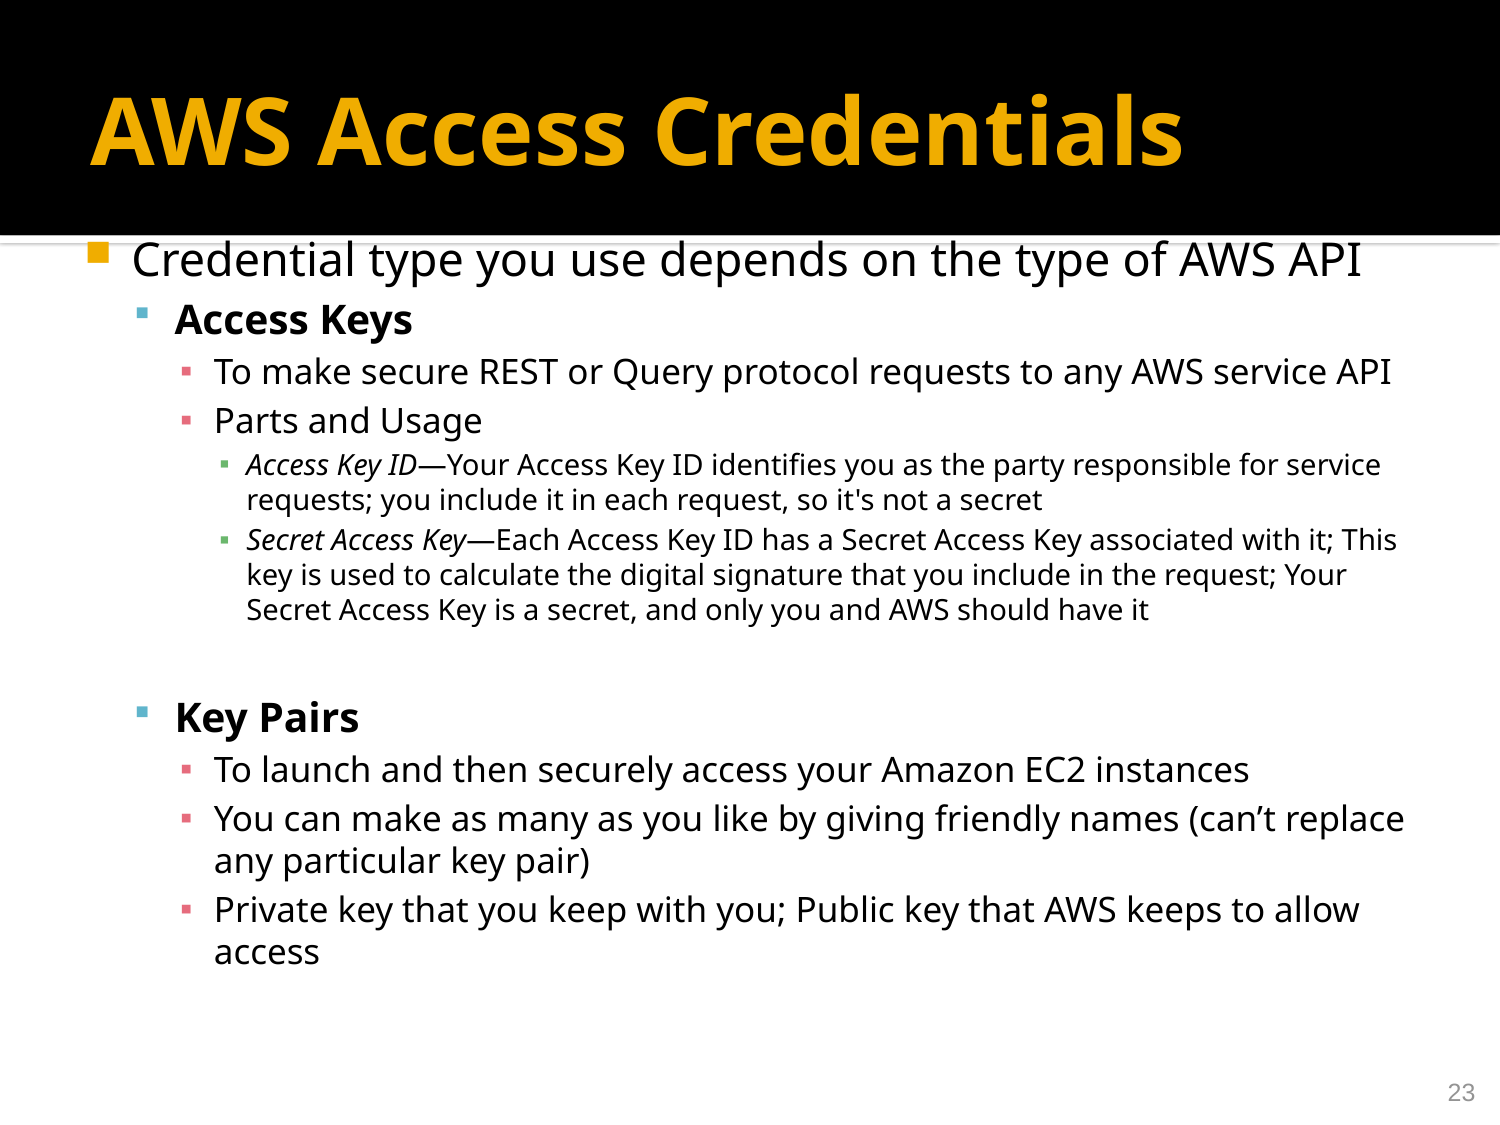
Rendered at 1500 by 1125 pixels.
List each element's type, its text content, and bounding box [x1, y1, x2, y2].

title AWS Access Credentials [75, 25, 1425, 214]
list Credential type you use depends on the type of AWS API Access Keys To make secure REST or Query protocol requests to any AWS service API Parts and Usage Access Key ID—Your Access Key ID identifies you as the party responsible for service requests; you include it in each request, so it's not a secret Secret Access Key—Each Access Key ID has a Secret Access Key associated with it; This key is used to calculate the digital signature that you include in the request; Your Secret Access Key is a secret, and only you and AWS should have it Key Pairs To launch and then securely access your Amazon EC2 instances You can make as many as you like by giving friendly names (can’t replace any particular key pair) Private key that you keep with you; Public key that AWS keeps to allow access [57, 214, 1425, 1005]
slide_number 23 [1388, 1080, 1491, 1103]
